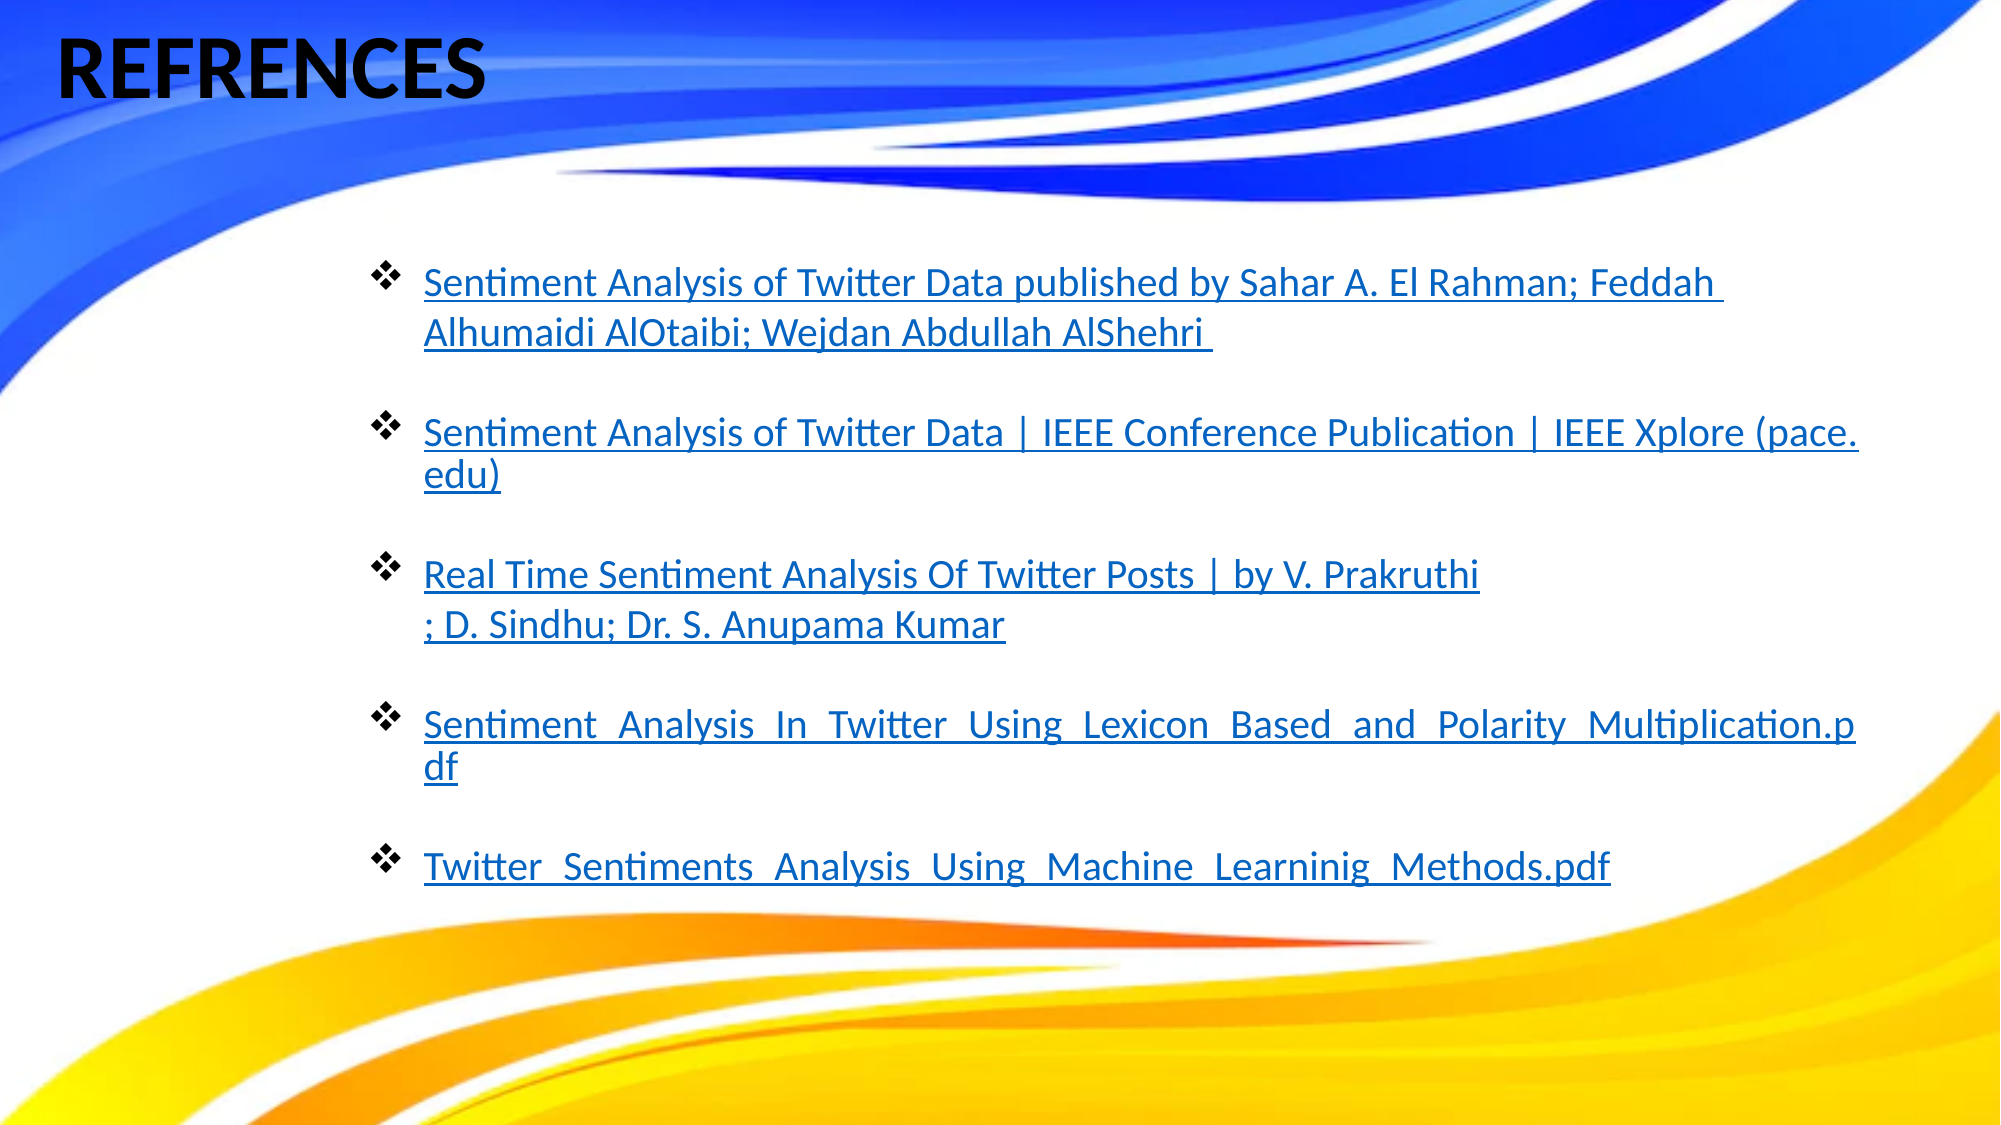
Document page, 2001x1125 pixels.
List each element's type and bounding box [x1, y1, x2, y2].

text_box [0, 0, 2000, 1125]
